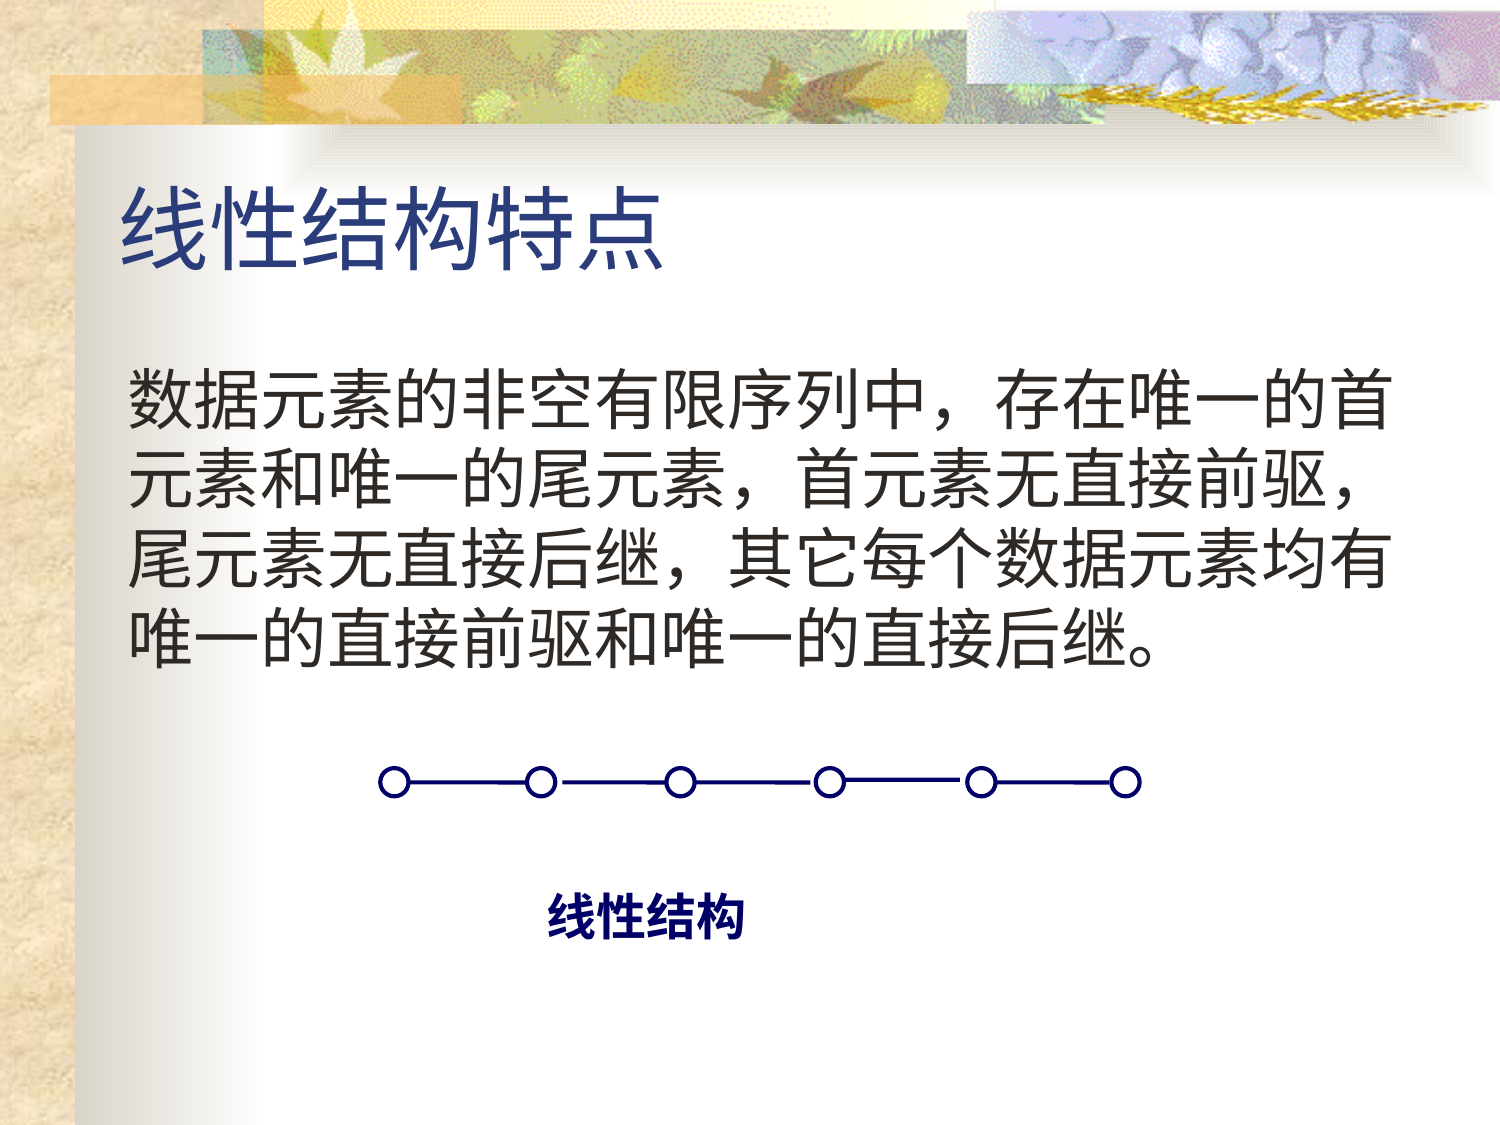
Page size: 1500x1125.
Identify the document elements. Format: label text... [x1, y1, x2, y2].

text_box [379, 767, 1140, 797]
title 线性结构特点 [102, 160, 1378, 290]
text_box 线性结构 [531, 878, 811, 953]
picture [0, 0, 1500, 1125]
list 数据元素的非空有限序列中，存在唯一的首元素和唯一的尾元素，首元素无直接前驱，尾元素无直接后继，其它每个数据元素均有唯一的直接前驱和唯一的直接后继。 [112, 349, 1459, 740]
